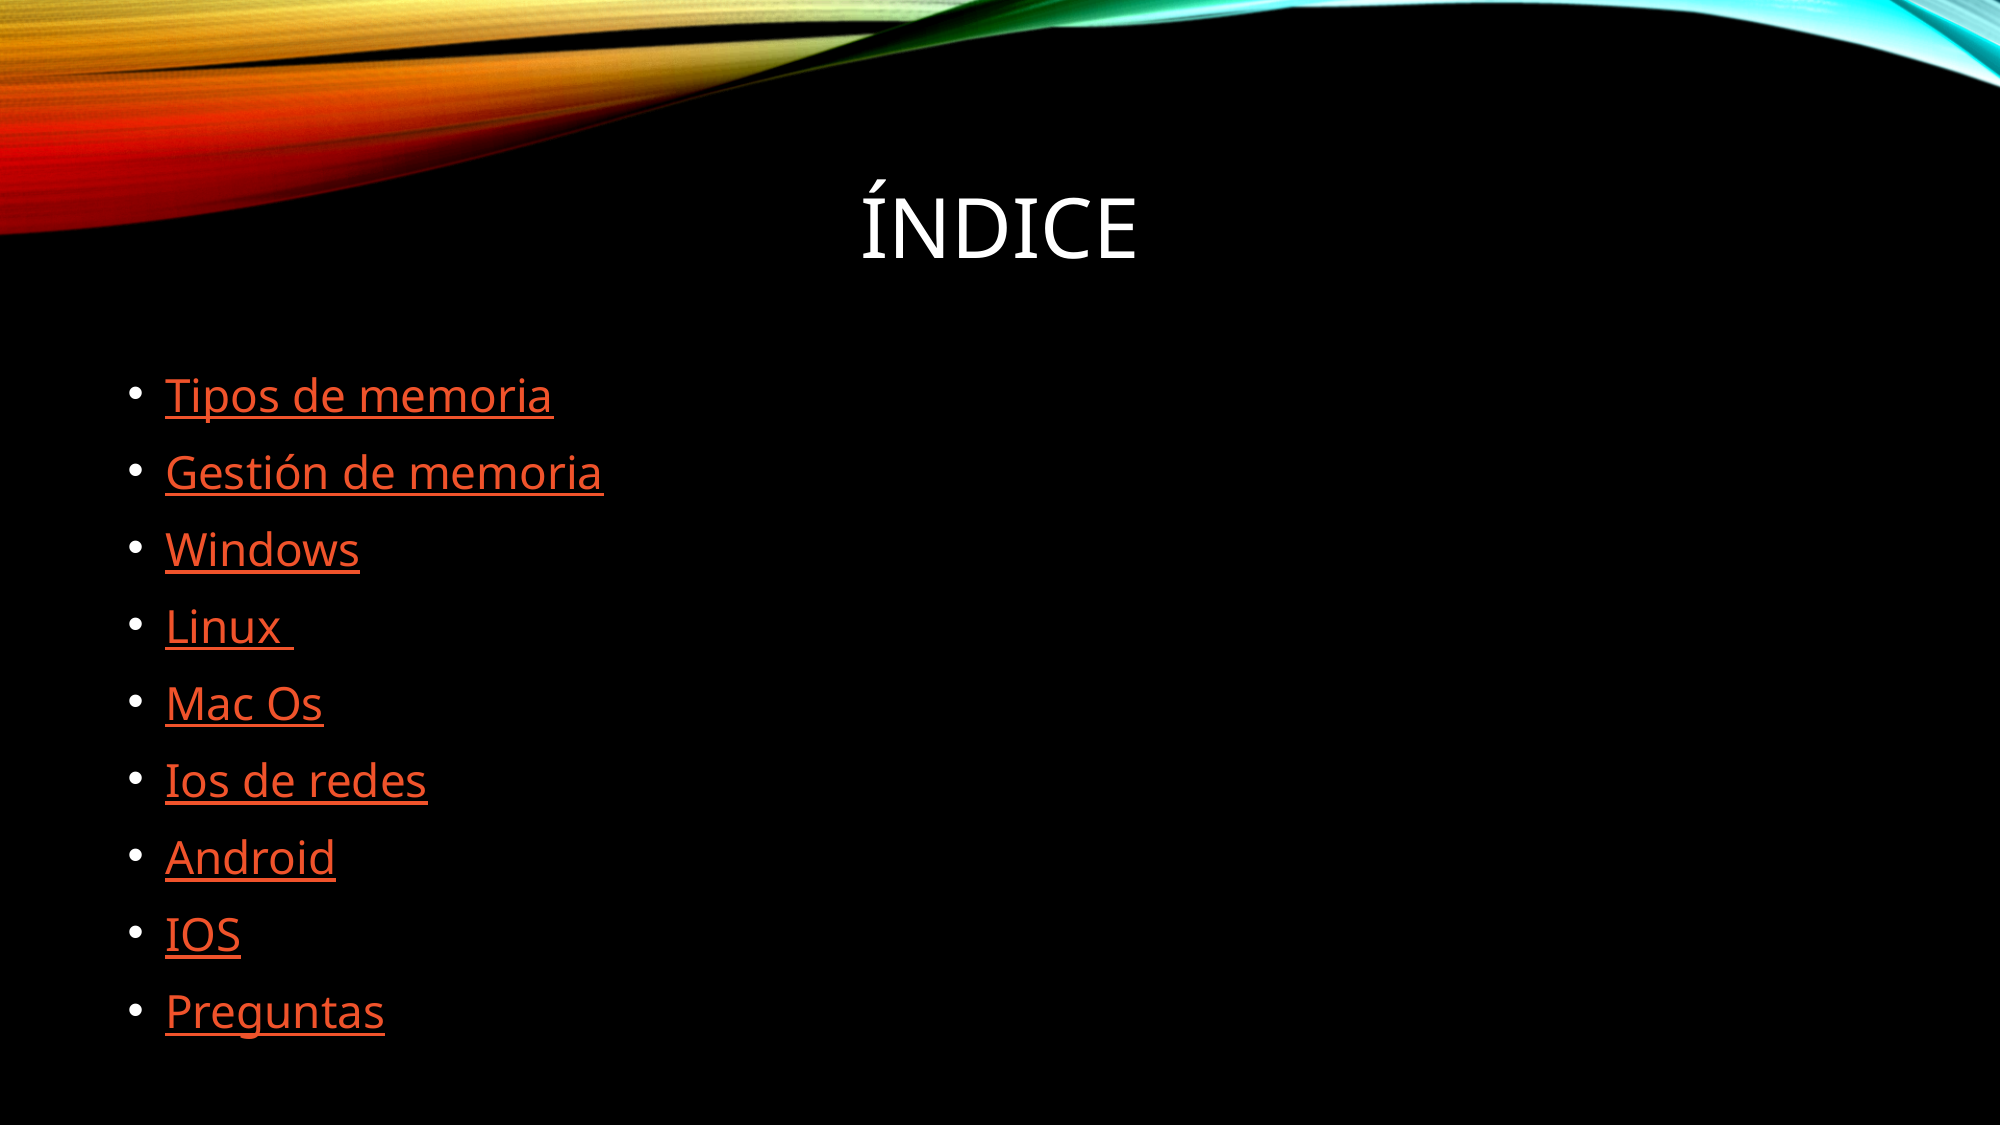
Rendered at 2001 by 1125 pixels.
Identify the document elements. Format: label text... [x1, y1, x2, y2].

picture [0, 0, 2000, 237]
title Índice [112, 125, 1888, 338]
list Tipos de memoria Gestión de memoria Windows Linux Mac Os Ios de redes Android IOS Preguntas [112, 360, 1888, 1021]
